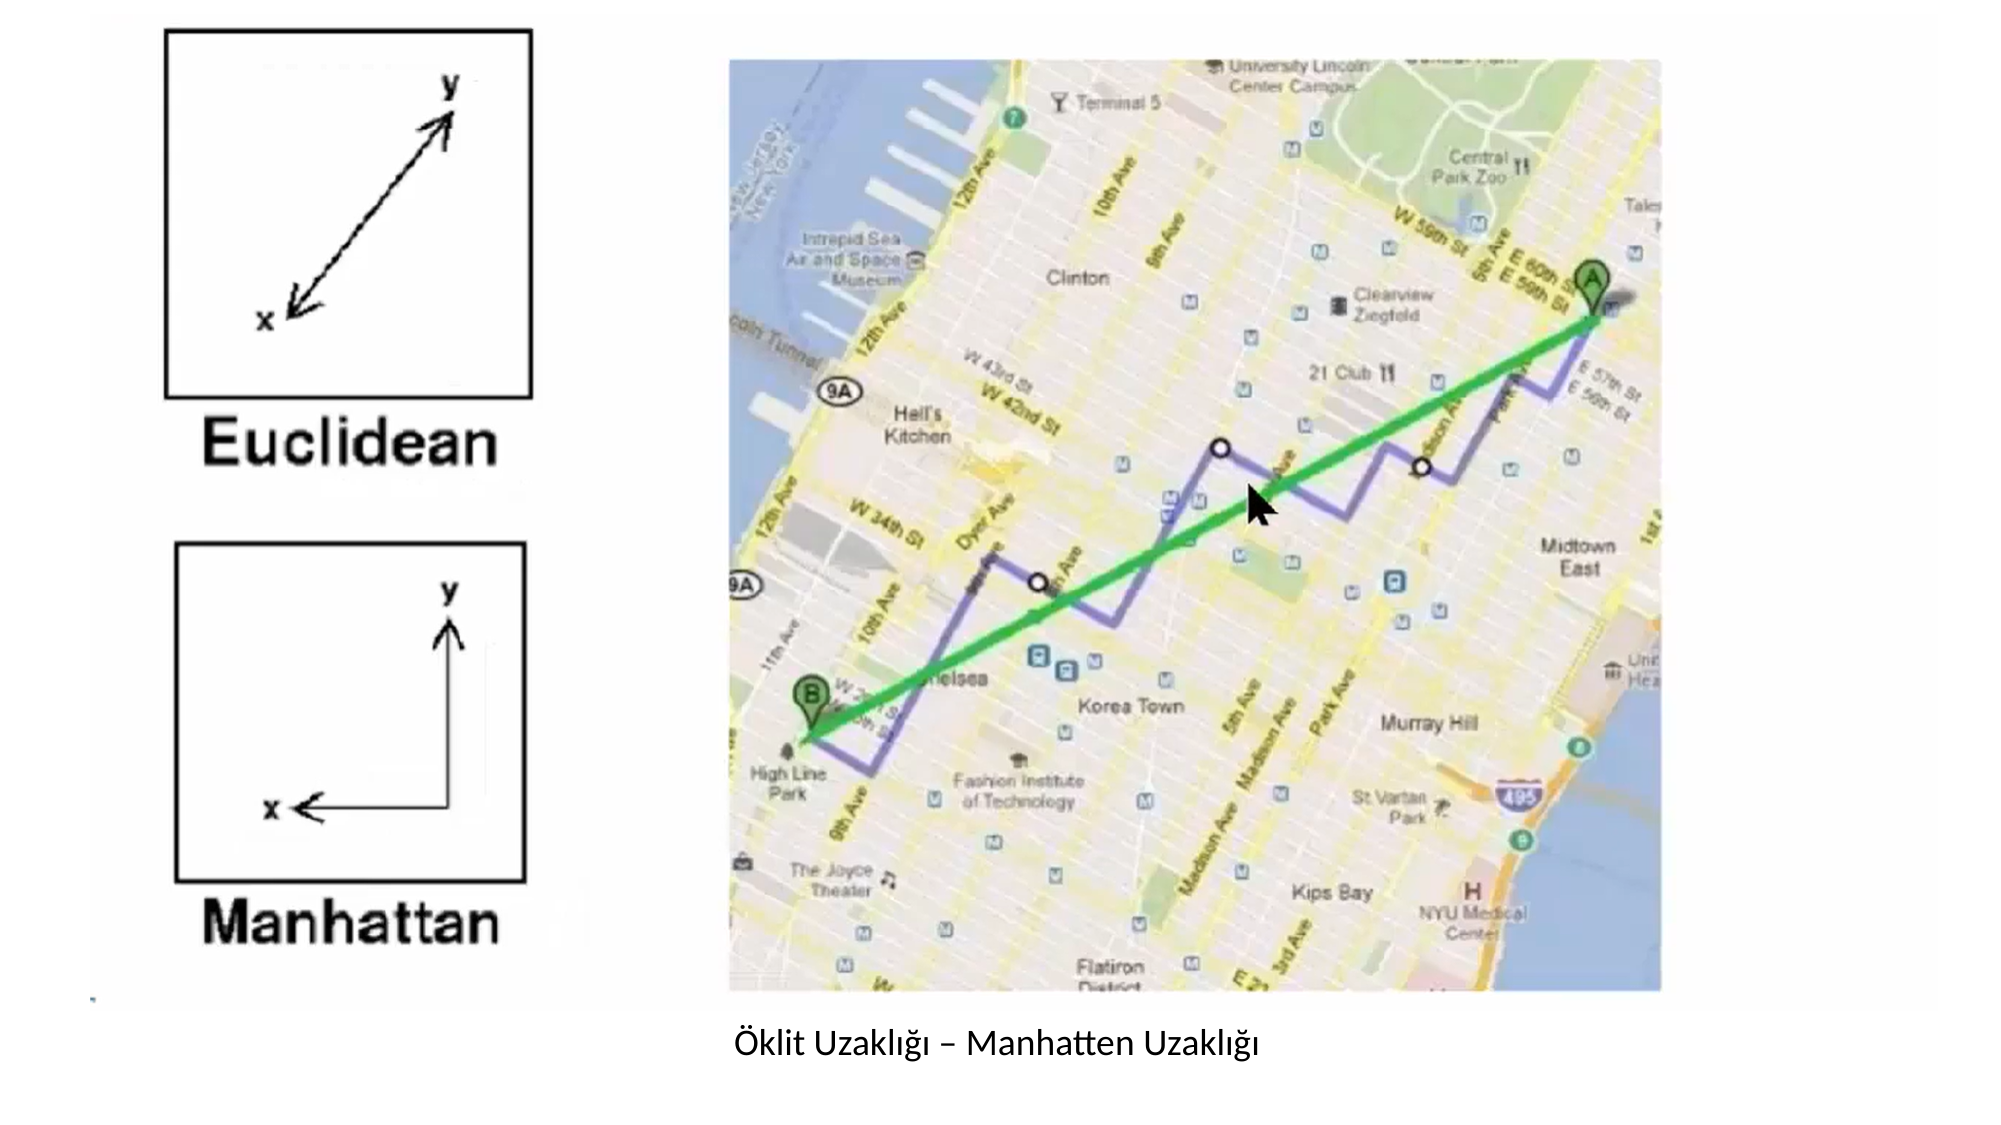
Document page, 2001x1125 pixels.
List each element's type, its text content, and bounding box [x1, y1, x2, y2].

text_box Öklit Uzaklığı – Manhatten Uzaklığı [719, 1011, 1281, 1071]
picture [89, 14, 1938, 1011]
